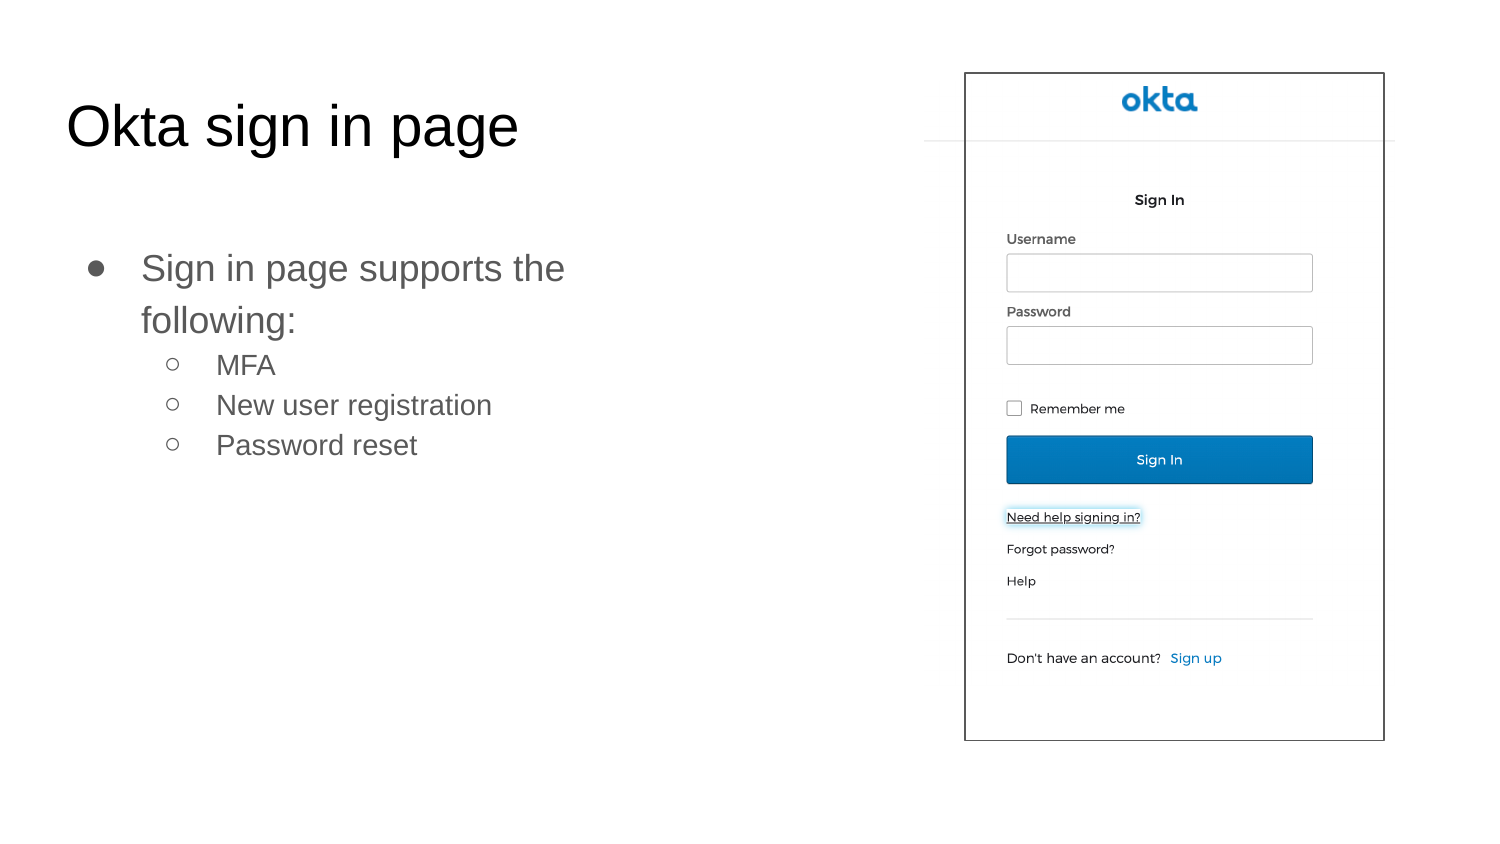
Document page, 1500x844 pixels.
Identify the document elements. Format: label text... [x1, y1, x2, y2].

list Sign in page supports the following: MFA New user registration Password reset [51, 222, 668, 750]
picture [924, 80, 1396, 687]
text_box [965, 72, 1385, 79]
text_box [965, 696, 1385, 741]
title Okta sign in page [51, 72, 686, 167]
